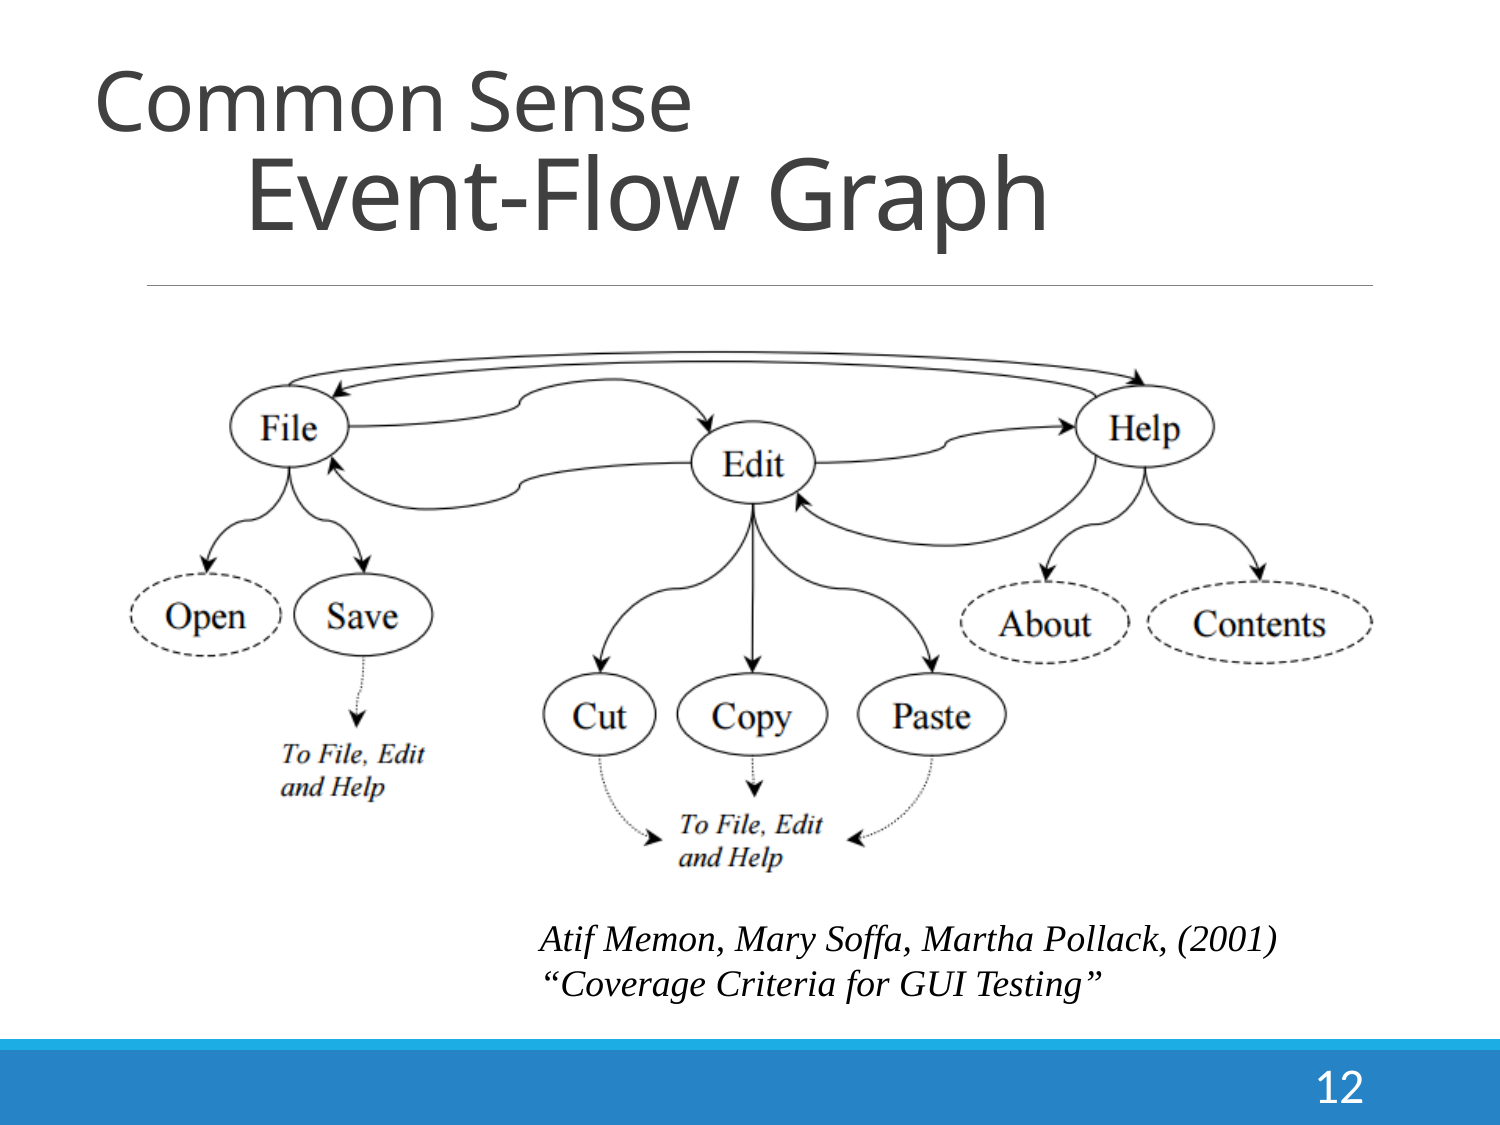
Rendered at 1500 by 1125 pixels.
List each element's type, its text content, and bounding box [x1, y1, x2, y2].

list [95, 317, 1414, 902]
title Common Sense Event-Flow Graph [78, 20, 1431, 259]
slide_number 12 [1218, 1053, 1380, 1114]
text_box Atif Memon, Mary Soffa, Martha Pollack, (2001) “Coverage Criteria for GUI Testing” [525, 907, 1480, 1012]
